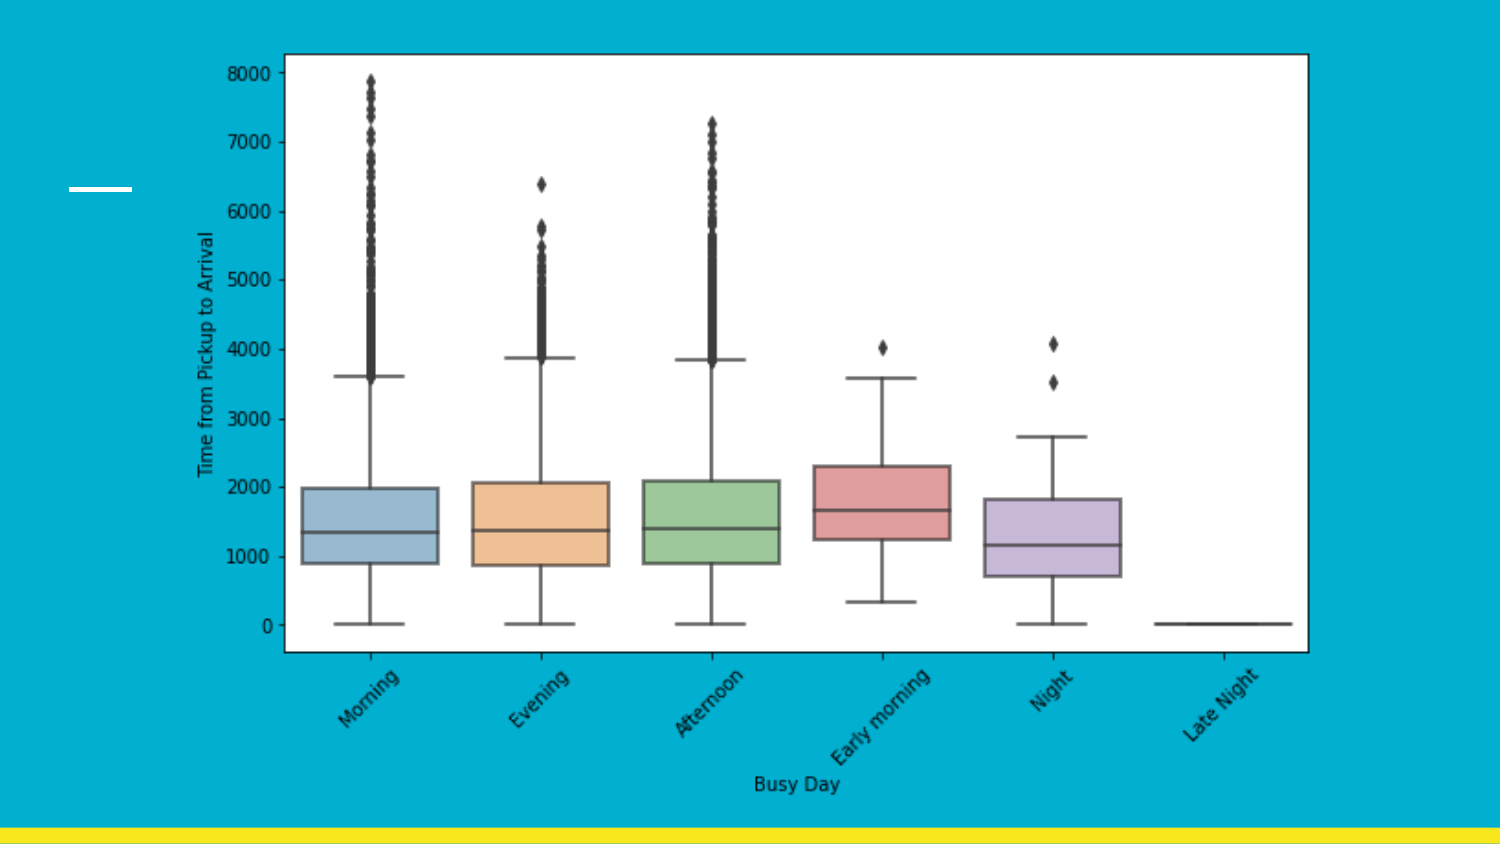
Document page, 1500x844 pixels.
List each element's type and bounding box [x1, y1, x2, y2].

picture [186, 40, 1321, 809]
